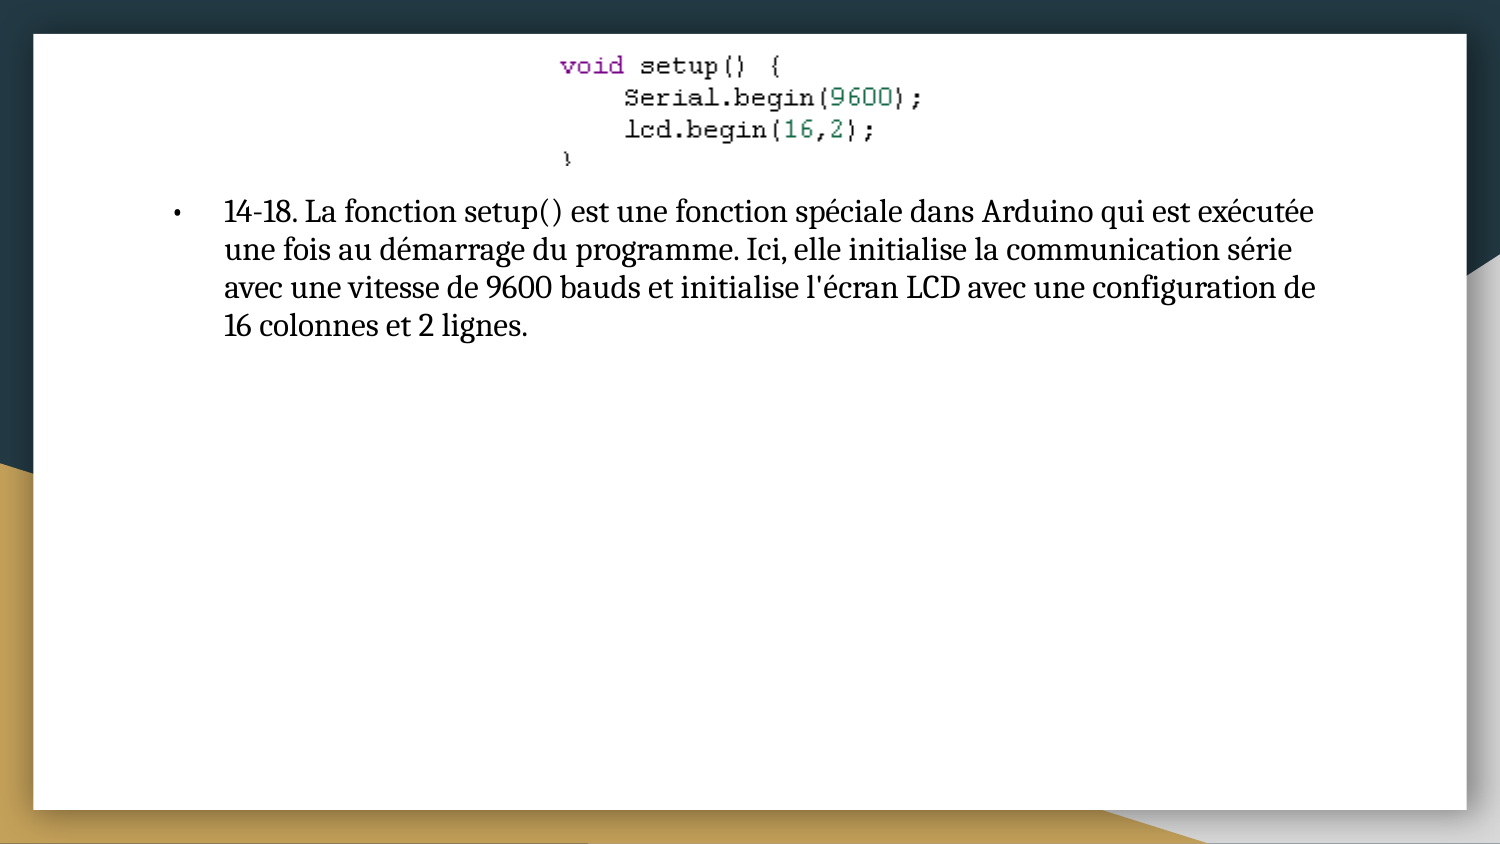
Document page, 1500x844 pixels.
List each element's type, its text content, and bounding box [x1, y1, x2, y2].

list 14-18. La fonction setup() est une fonction spéciale dans Arduino qui est exécutée une fois au démarrage du programme. Ici, elle initialise la communication série avec une vitesse de 9600 bauds et initialise l'écran LCD avec une configuration de 16 colonnes et 2 lignes. [134, 177, 1366, 729]
picture [534, 44, 965, 166]
